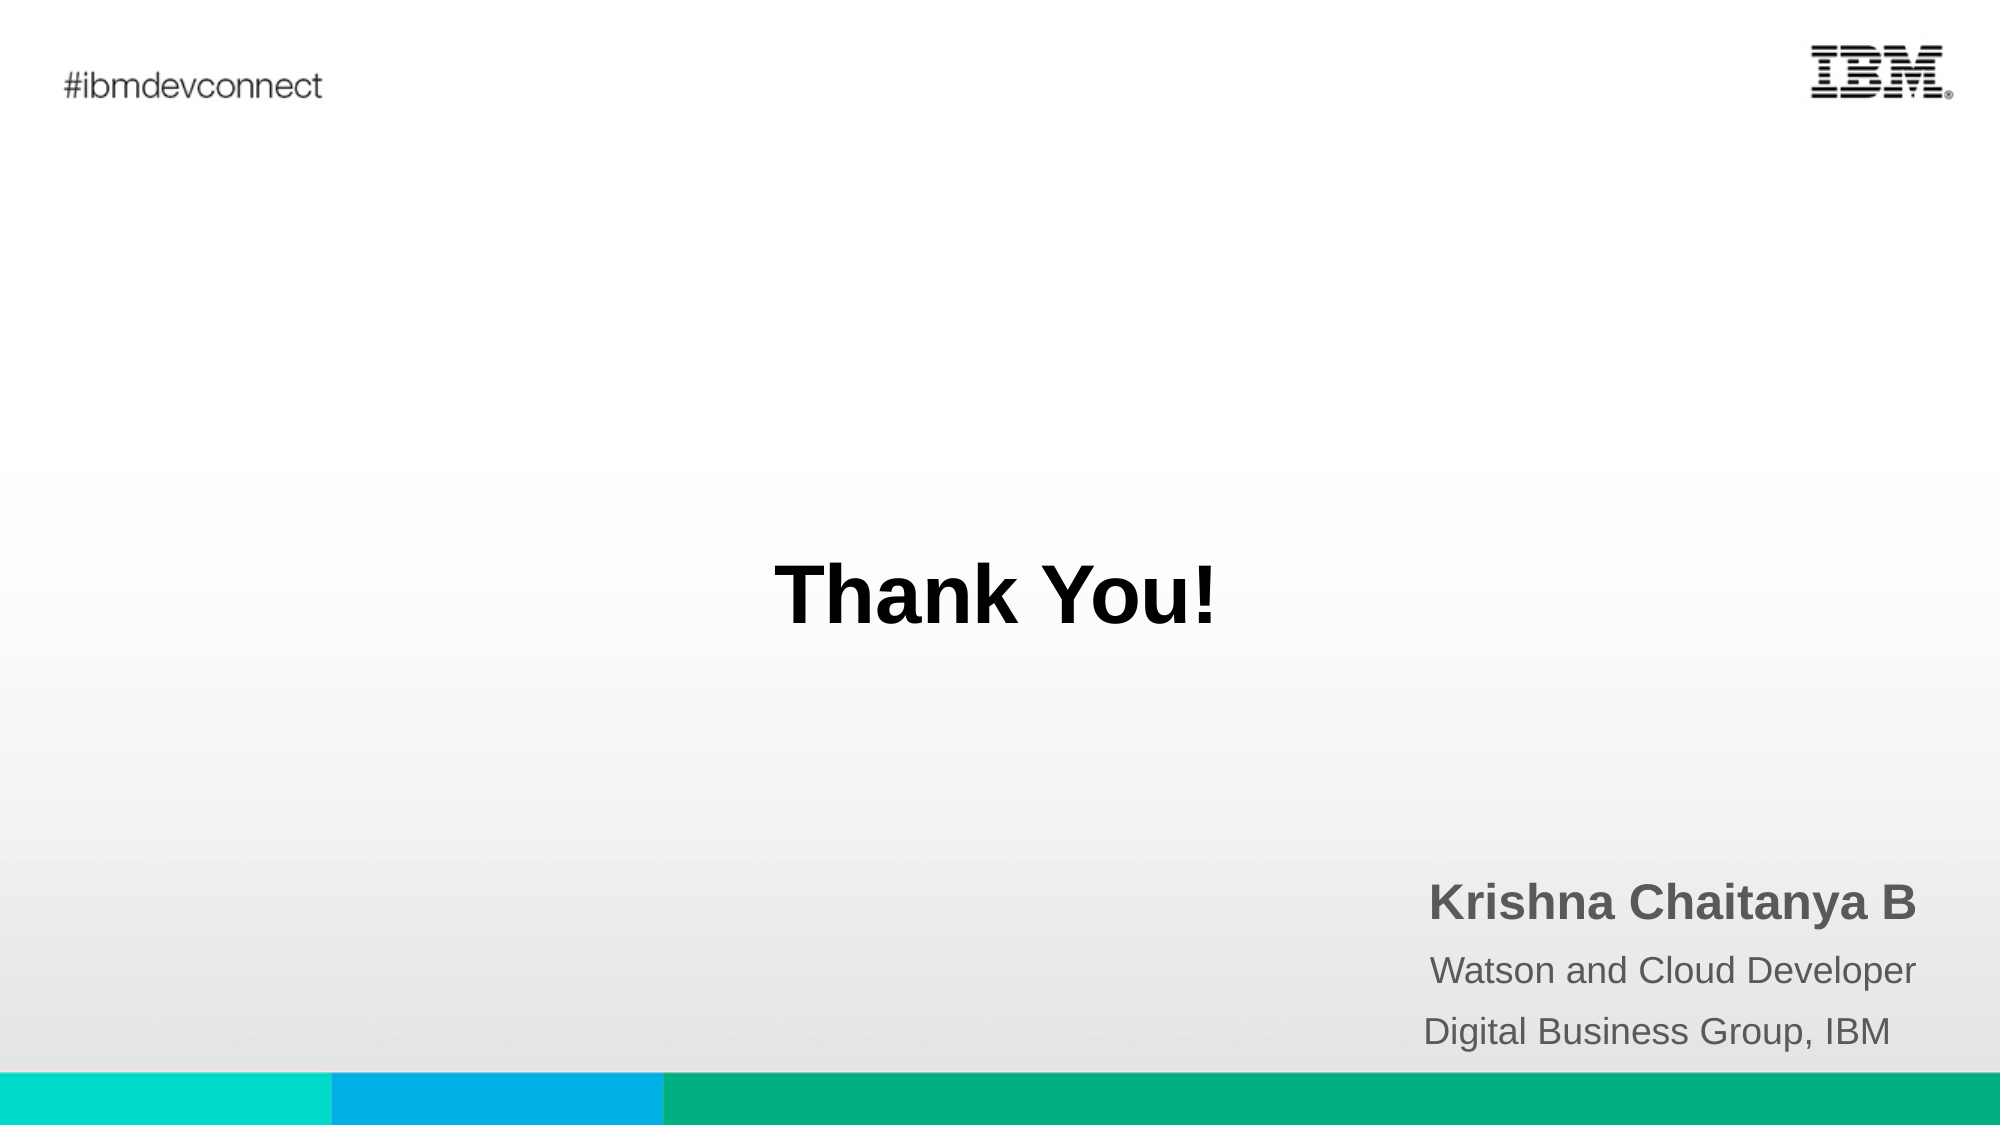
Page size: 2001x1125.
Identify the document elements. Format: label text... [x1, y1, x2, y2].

list Krishna Chaitanya B Watson and Cloud Developer Digital Business Group, IBM [1394, 827, 1953, 1061]
title Thank You! [41, 507, 1953, 687]
picture [0, 0, 2000, 1125]
